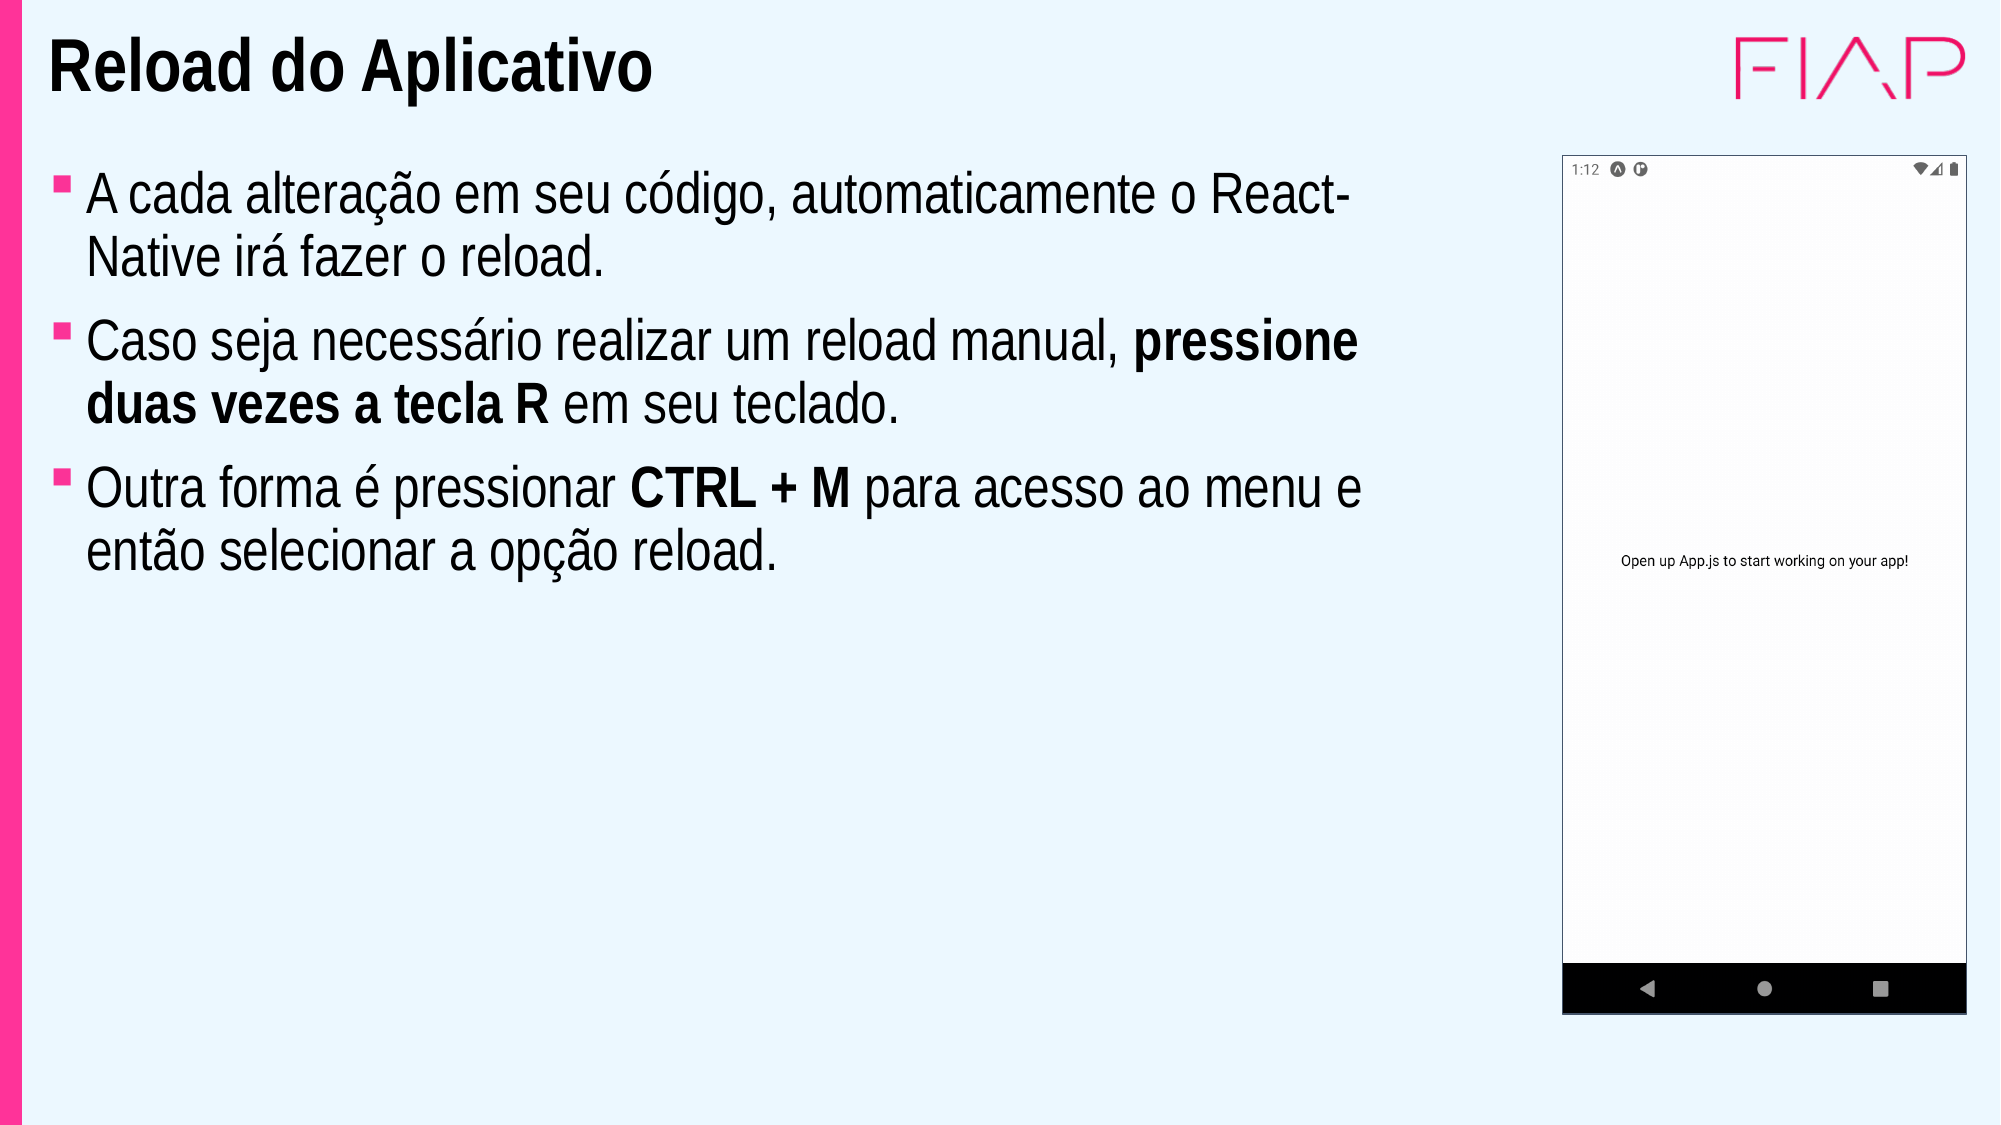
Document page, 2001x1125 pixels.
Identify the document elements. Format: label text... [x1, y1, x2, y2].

picture [1563, 156, 1966, 1014]
list A cada alteração em seu código, automaticamente o React-Native irá fazer o reload. Caso seja necessário realizar um reload manual, pressione duas vezes a tecla R em seu teclado. Outra forma é pressionar CTRL + M para acesso ao menu e então selecionar a opção reload. [34, 156, 1492, 1014]
picture [1735, 36, 1966, 100]
title Reload do Aplicativo [34, 22, 1726, 112]
